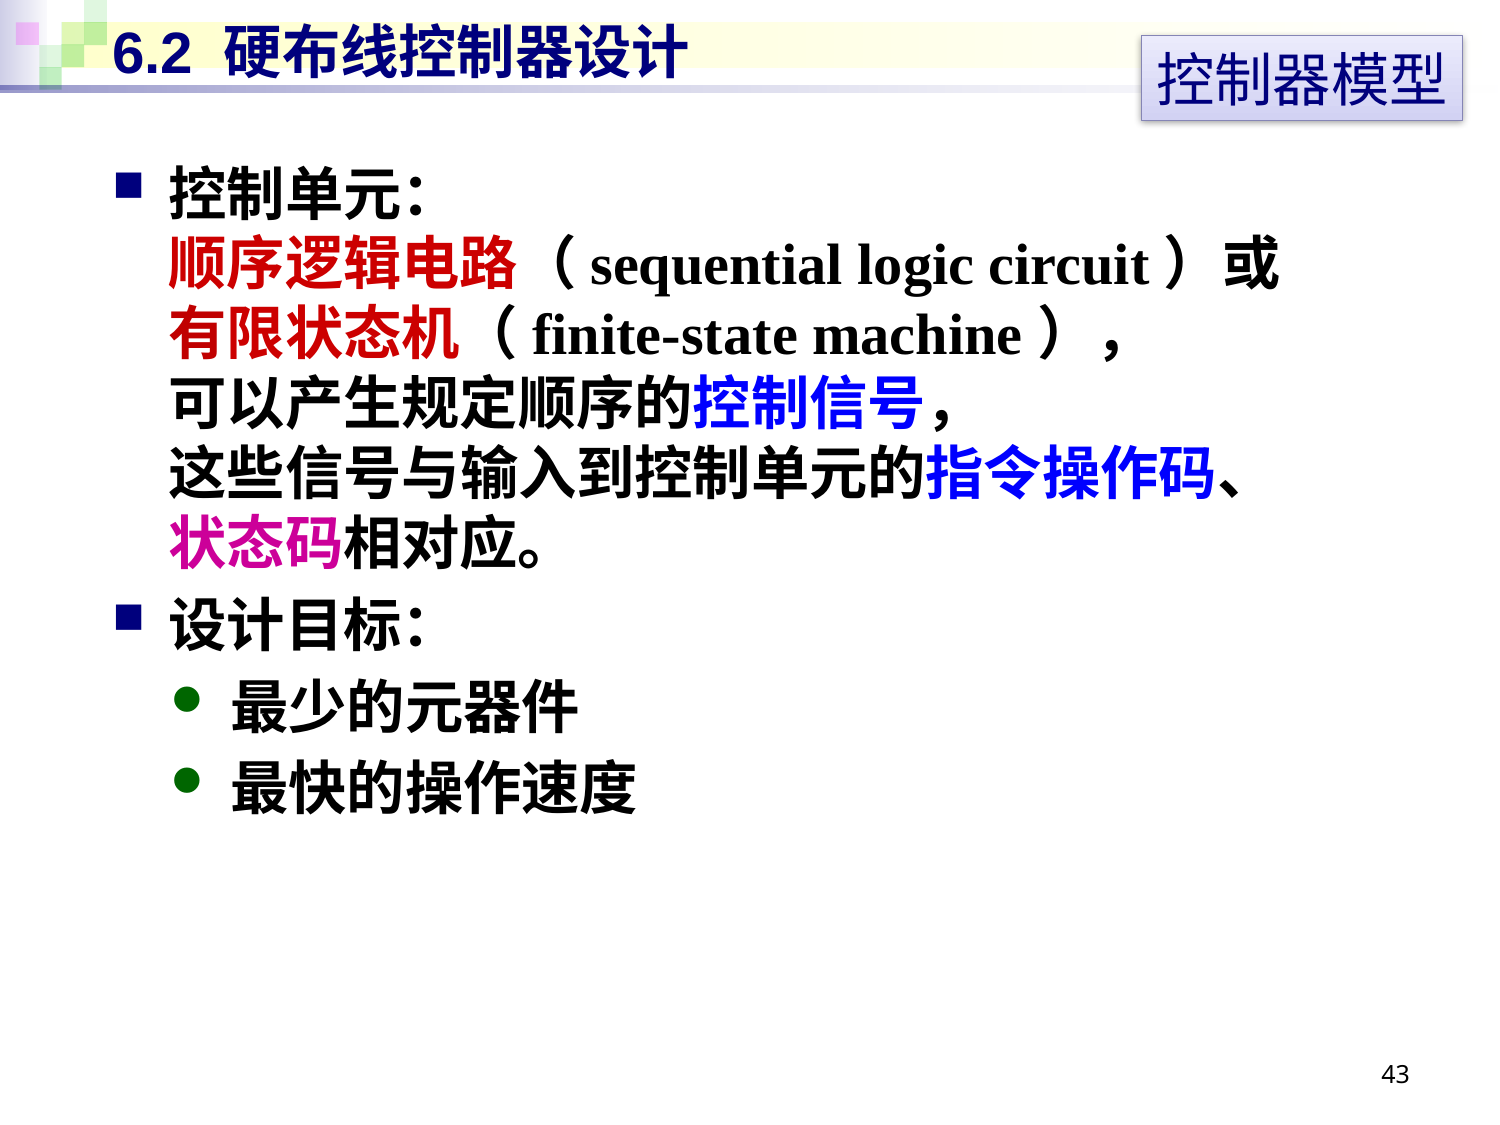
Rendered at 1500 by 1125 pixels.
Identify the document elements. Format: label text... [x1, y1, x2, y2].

list 控制单元： 顺序逻辑电路（sequential logic circuit）或 有限状态机（finite-state machine）， 可以产生规定顺序的控制信号， 这些信号与输入到控制单元的指令操作码、 状态码相对应。 设计目标： 最少的元器件 最快的操作速度 [97, 148, 1483, 1107]
text_box 控制器模型 [1141, 35, 1463, 121]
title 6.2 硬布线控制器设计 [97, 7, 1483, 94]
